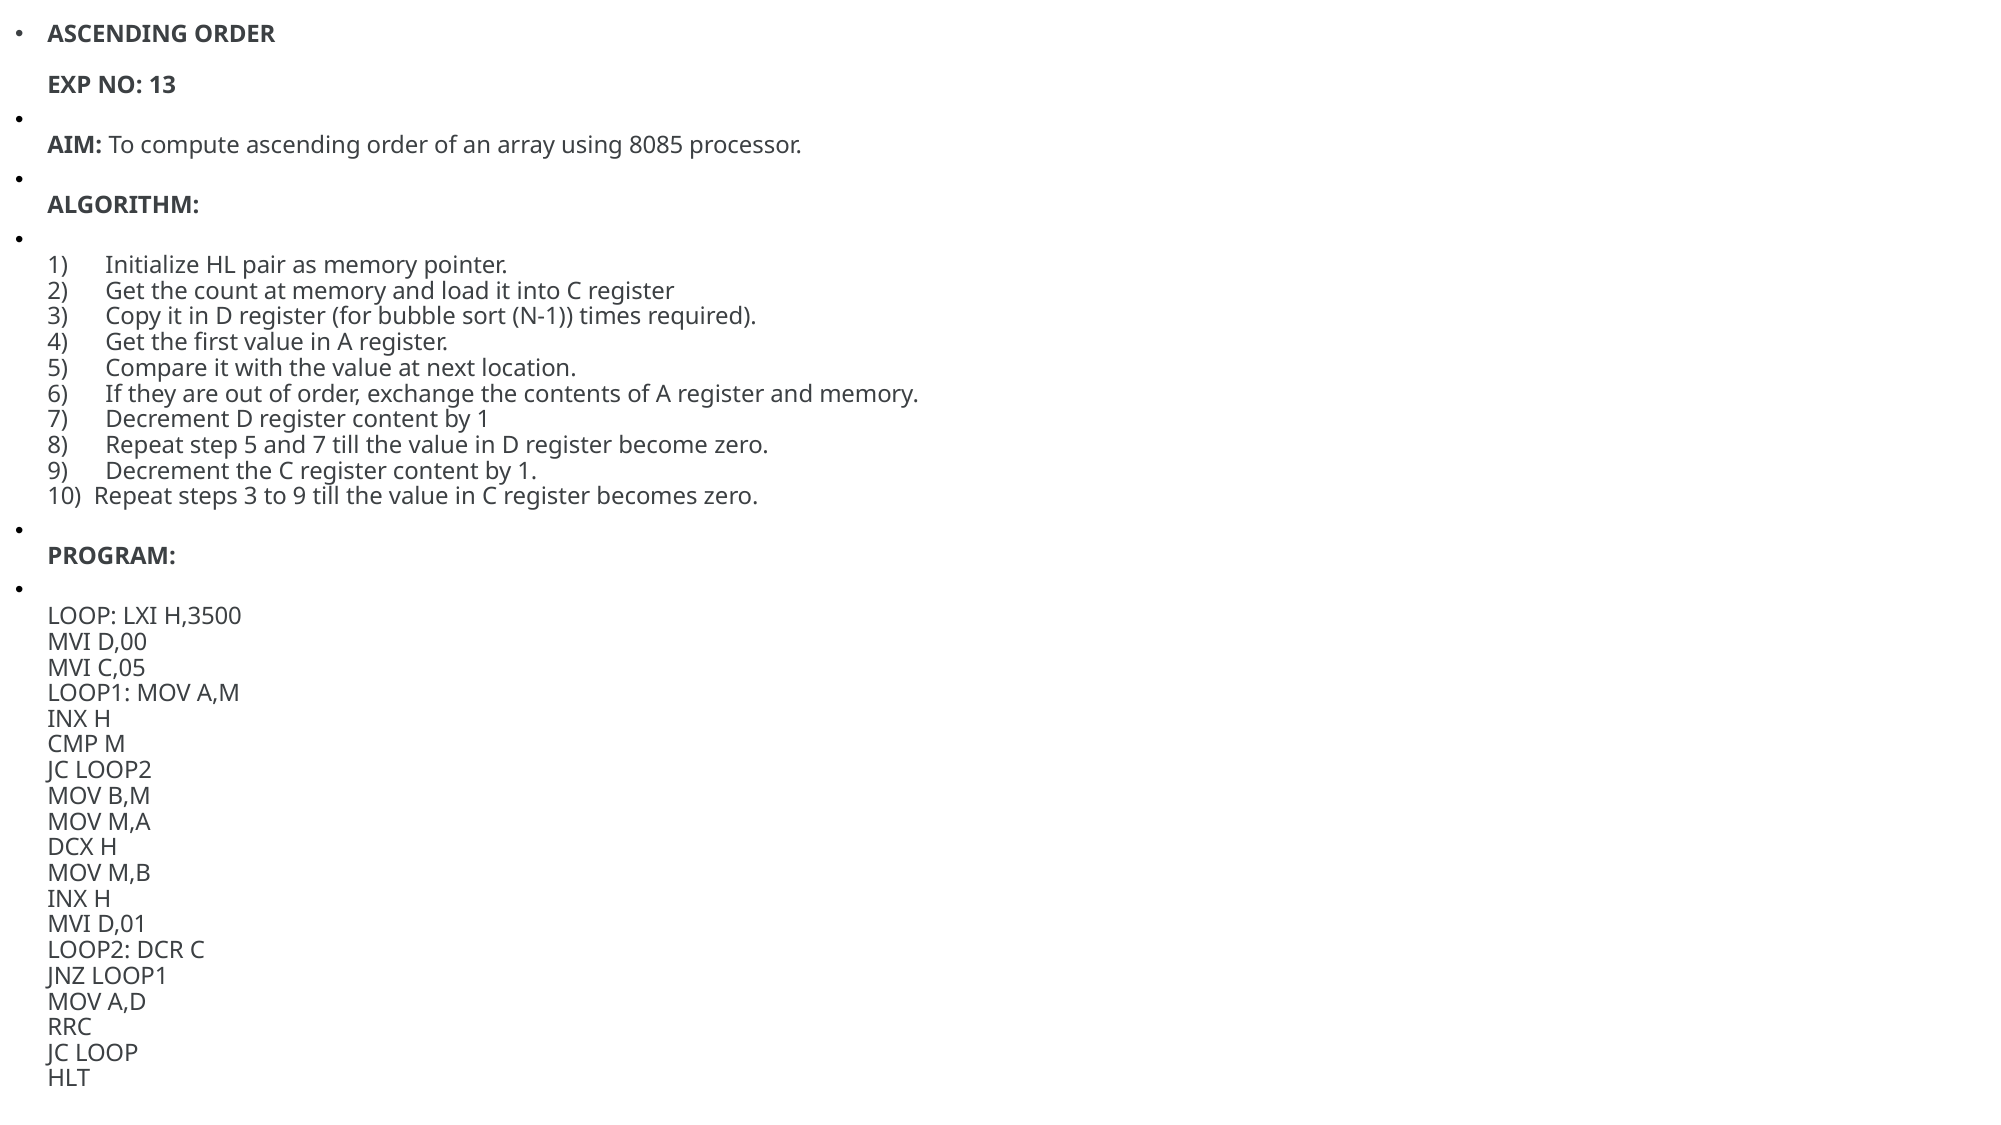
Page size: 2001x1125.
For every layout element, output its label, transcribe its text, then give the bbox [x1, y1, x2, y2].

list ASCENDING ORDER EXP NO: 13 AIM: To compute ascending order of an array using 8085 processor. ALGORITHM: 1) Initialize HL pair as memory pointer. 2) Get the count at memory and load it into C register 3) Copy it in D register (for bubble sort (N-1)) times required). 4) Get the first value in A register. 5) Compare it with the value at next location. 6) If they are out of order, exchange the contents of A register and memory. 7) Decrement D register content by 1 8) Repeat step 5 and 7 till the value in D register become zero. 9) Decrement the C register content by 1. 10) Repeat steps 3 to 9 till the value in C register becomes zero. PROGRAM: LOOP: LXI H,3500 MVI D,00 MVI C,05 LOOP1: MOV A,M INX H CMP M JC LOOP2 MOV B,M MOV M,A DCX H MOV M,B INX H MVI D,01 LOOP2: DCR C JNZ LOOP1 MOV A,D RRC JC LOOP HLT [0, 14, 1989, 1107]
